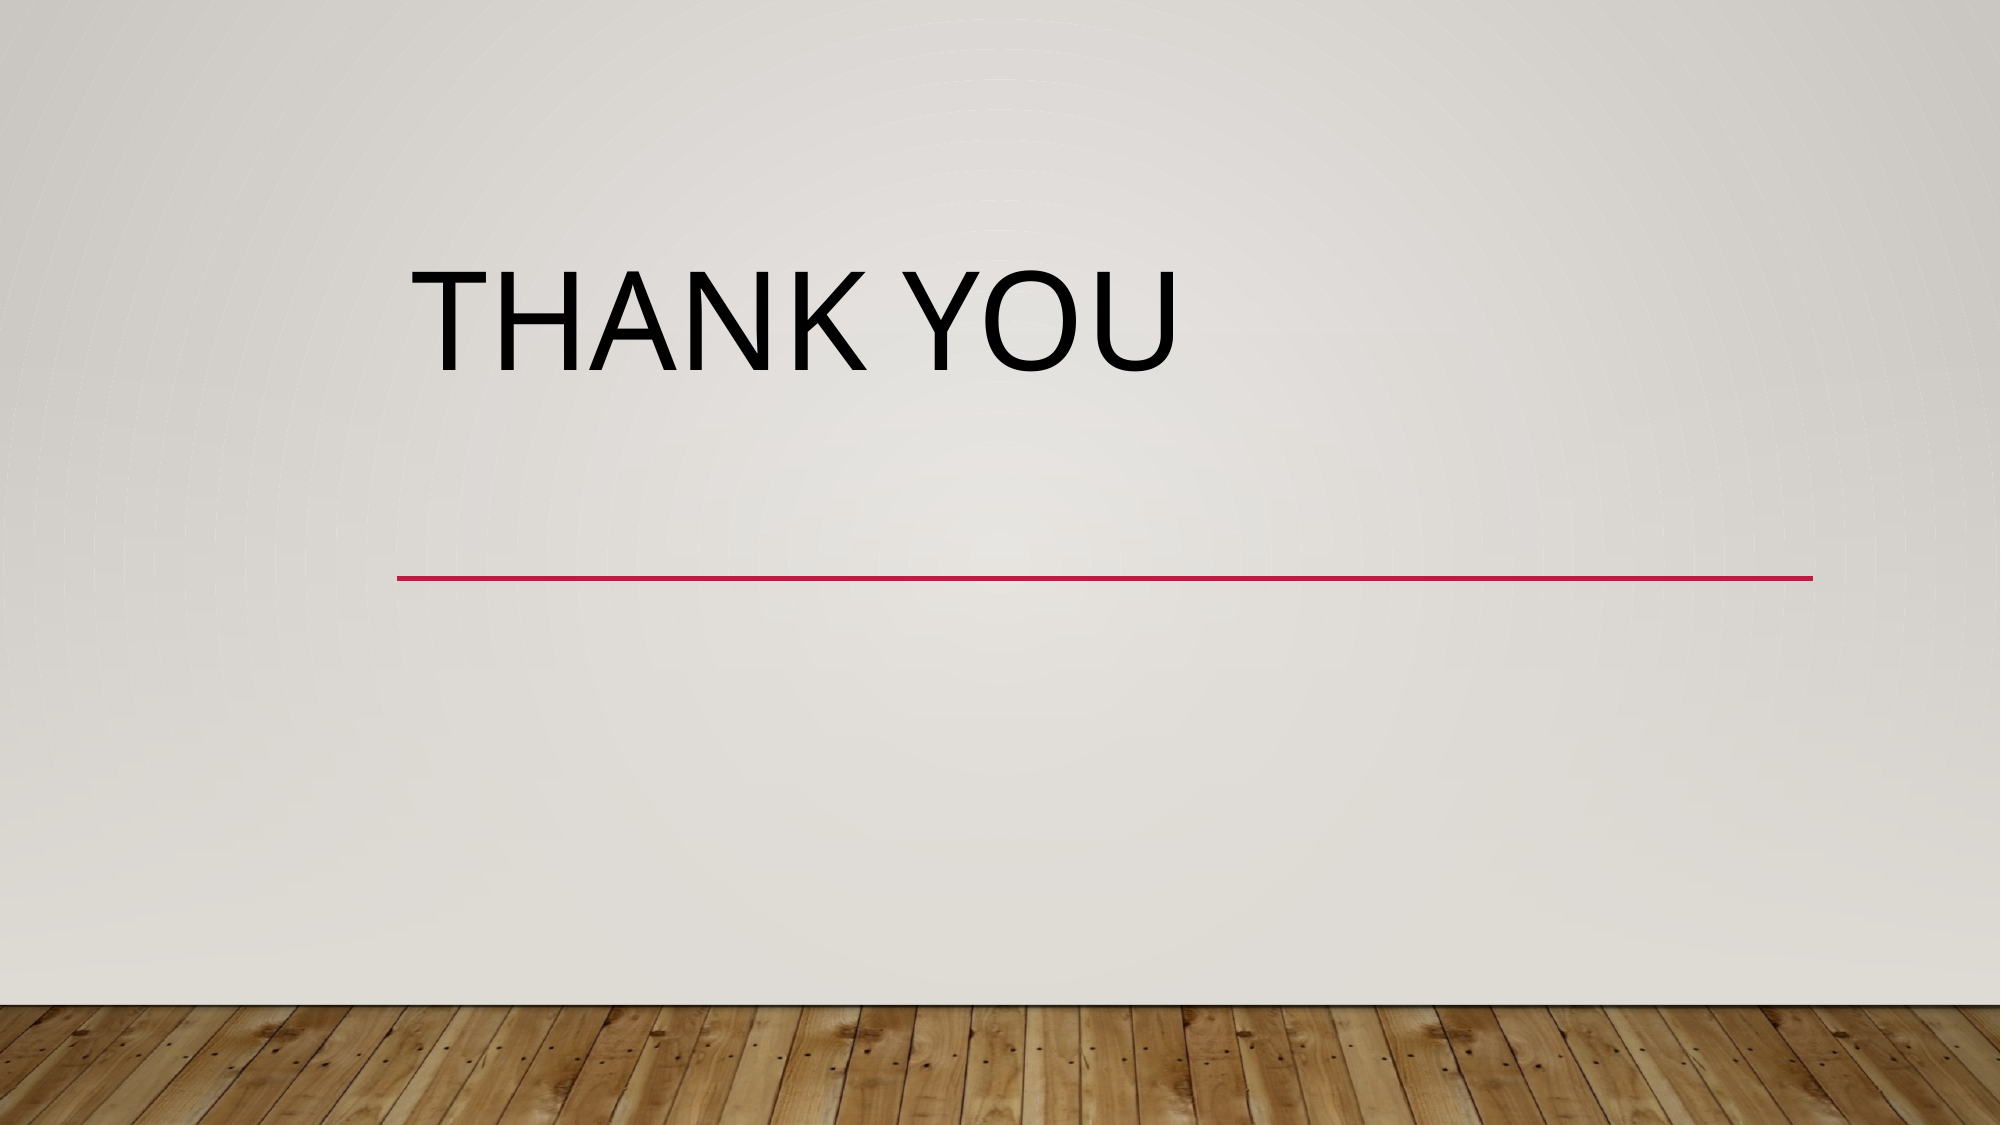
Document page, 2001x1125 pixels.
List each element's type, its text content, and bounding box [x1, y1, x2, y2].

picture [0, 1005, 2000, 1125]
title THANK YOU [396, 131, 1814, 549]
